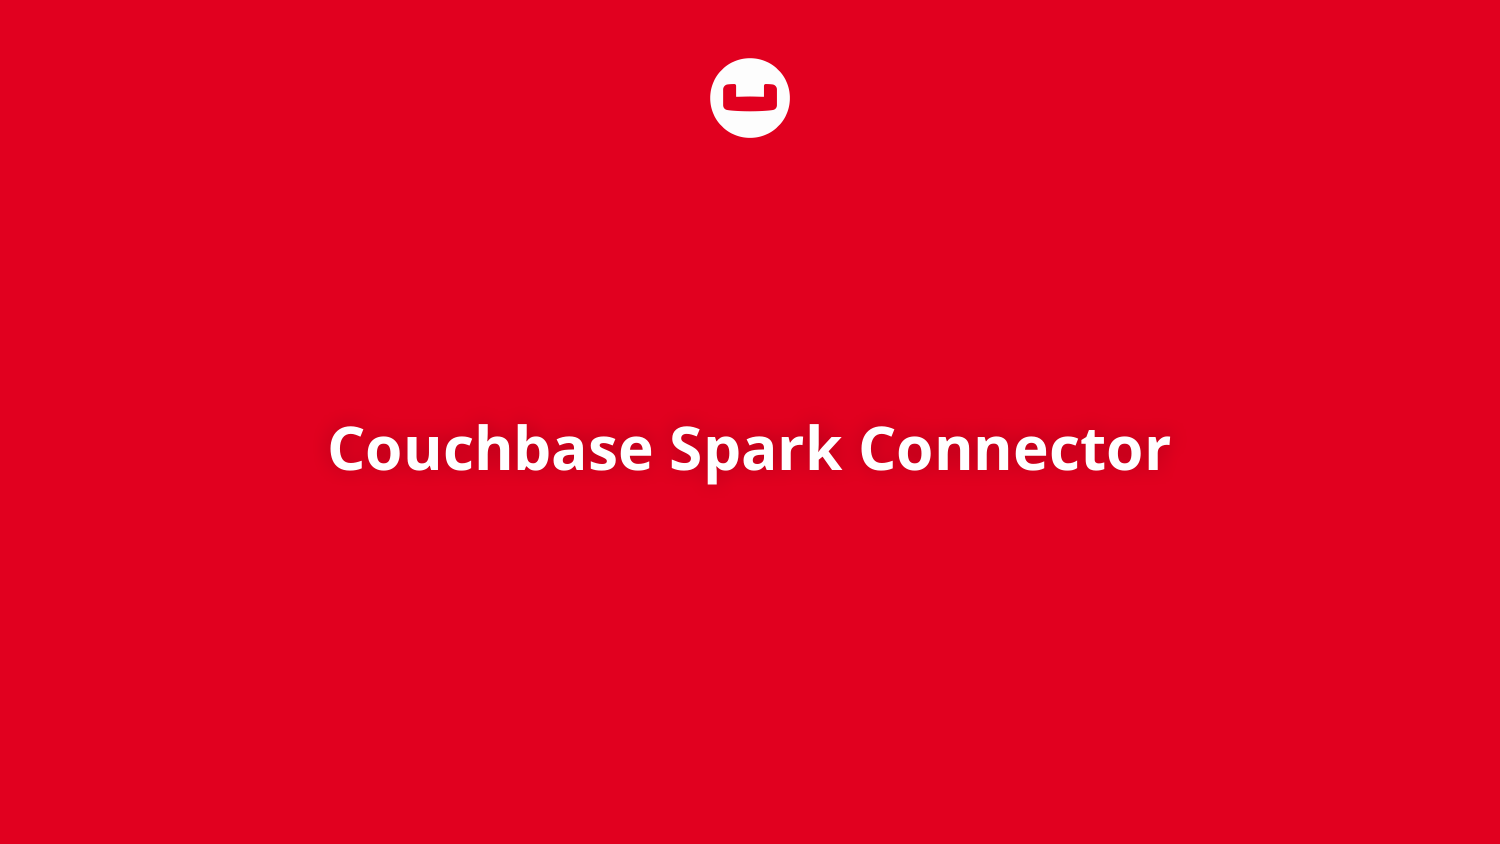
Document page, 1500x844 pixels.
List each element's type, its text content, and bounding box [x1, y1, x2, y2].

picture [709, 57, 791, 139]
title Couchbase Spark Connector [112, 308, 1388, 490]
